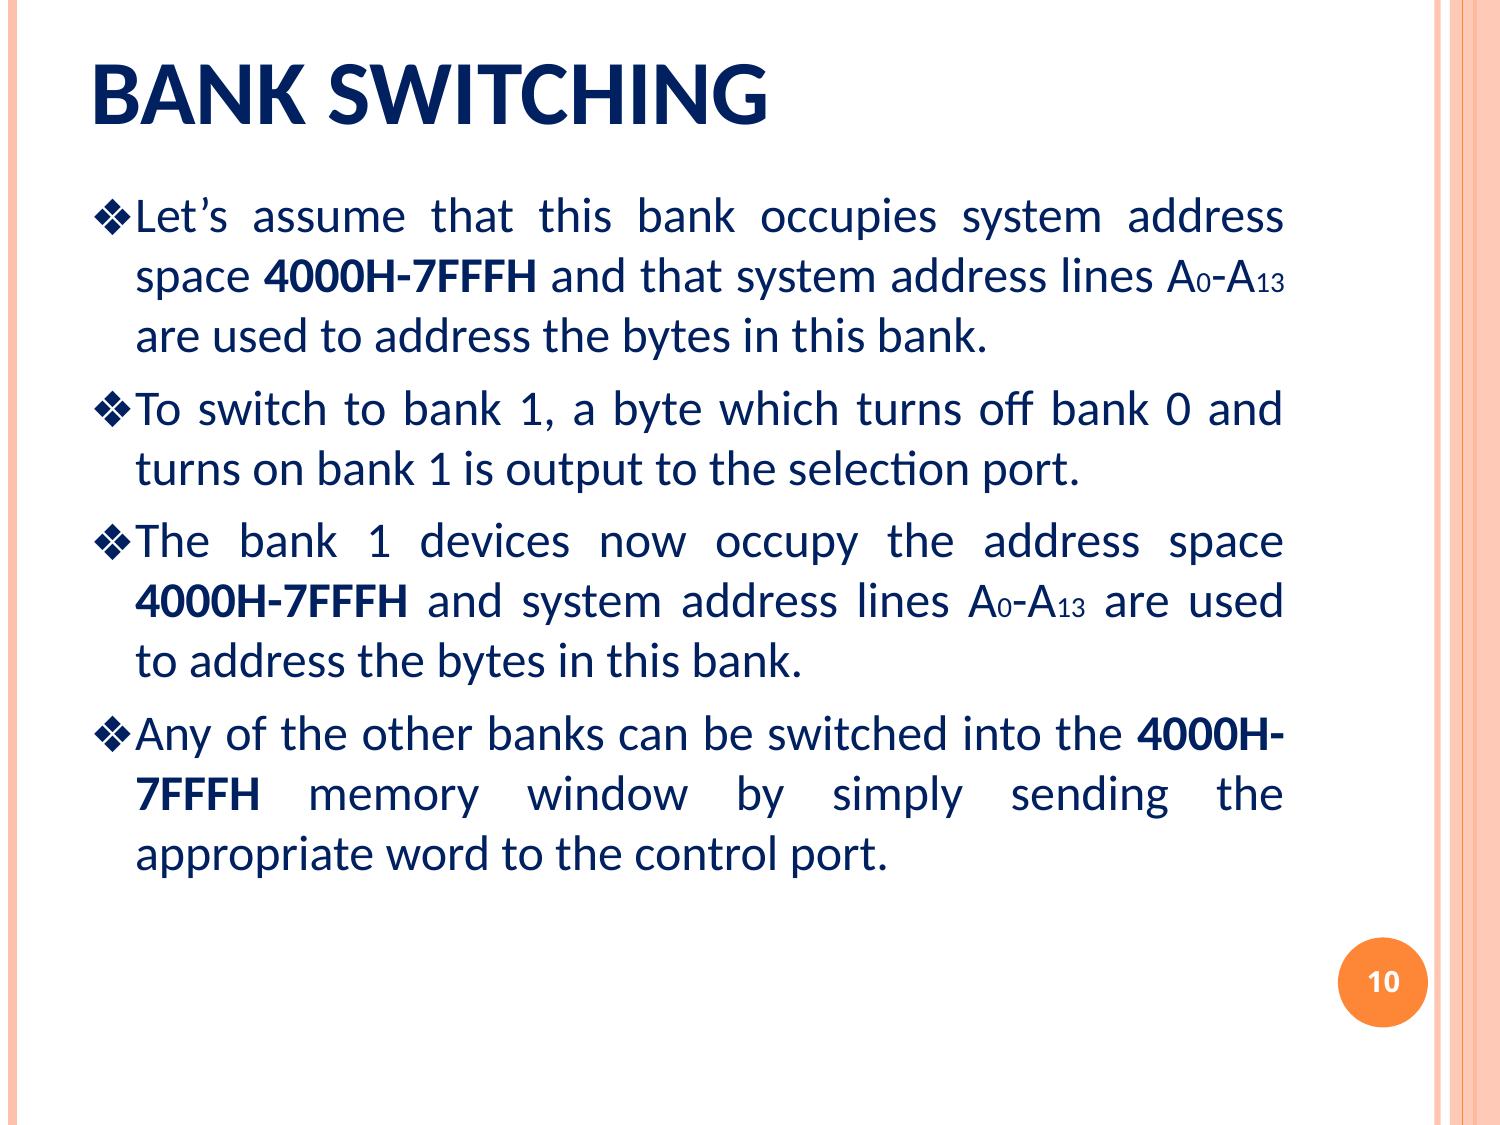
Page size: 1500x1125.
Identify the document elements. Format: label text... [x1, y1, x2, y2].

title Bank switching [75, 24, 1300, 150]
list Let’s assume that this bank occupies system address space 4000H-7FFFH and that system address lines A0-A13 are used to address the bytes in this bank. To switch to bank 1, a byte which turns off bank 0 and turns on bank 1 is output to the selection port. The bank 1 devices now occupy the address space 4000H-7FFFH and system address lines A0-A13 are used to address the bytes in this bank. Any of the other banks can be switched into the 4000H-7FFFH memory window by simply sending the appropriate word to the control port. [75, 174, 1300, 1088]
slide_number ‹#› [1333, 940, 1434, 1027]
